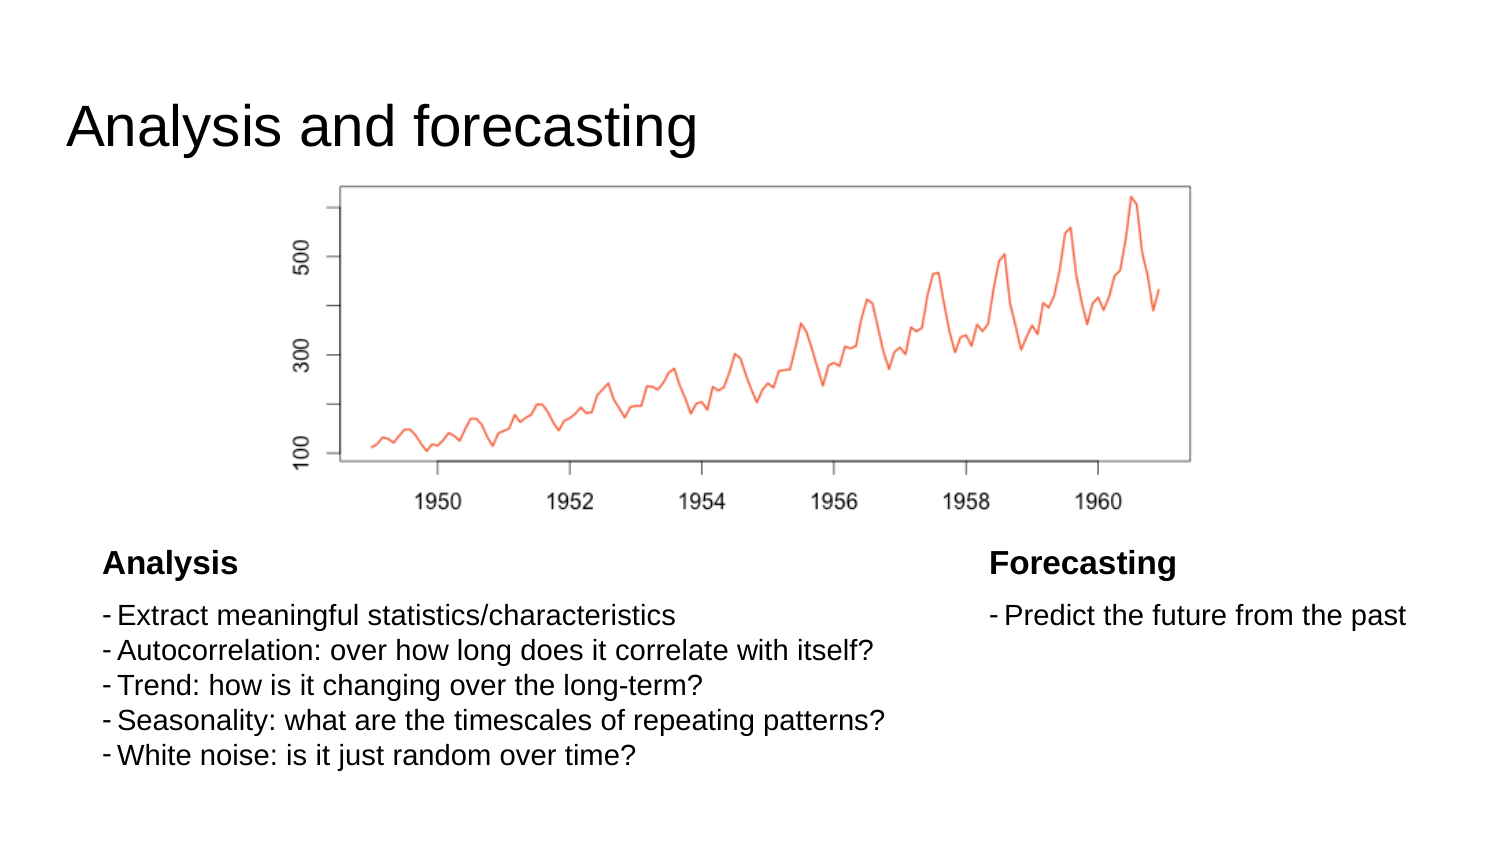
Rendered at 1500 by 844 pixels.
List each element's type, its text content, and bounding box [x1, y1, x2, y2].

title Analysis and forecasting [51, 72, 1449, 167]
text_box Analysis [87, 538, 906, 581]
text_box Extract meaningful statistics/characteristics Autocorrelation: over how long does it correlate with itself? Trend: how is it changing over the long-term? Seasonality: what are the timescales of repeating patterns? White noise: is it just random over time? [87, 581, 929, 782]
text_box Forecasting [974, 538, 1387, 581]
text_box Predict the future from the past [974, 581, 1438, 753]
picture [279, 178, 1221, 521]
